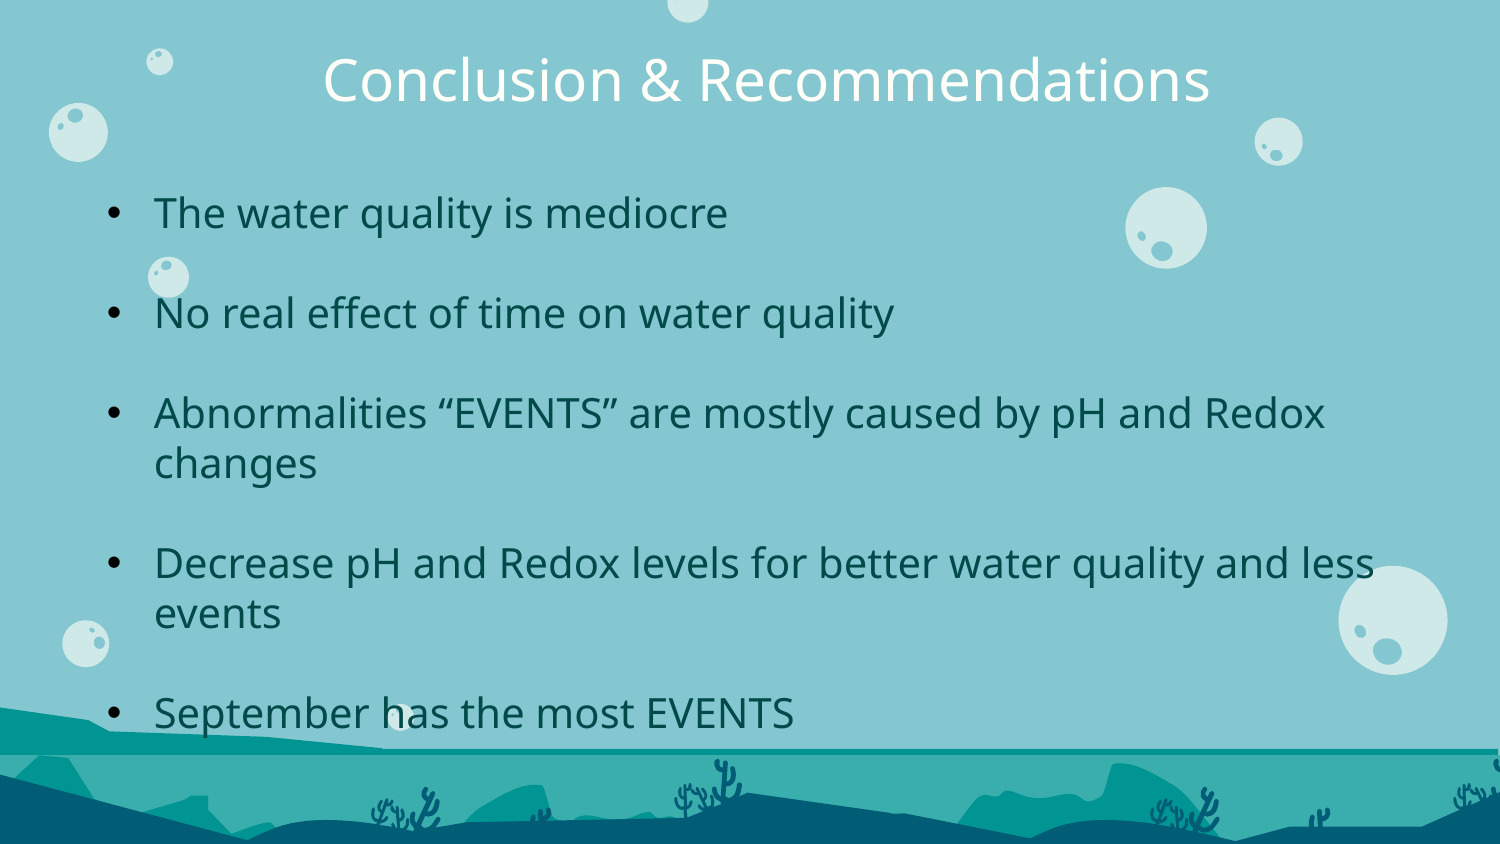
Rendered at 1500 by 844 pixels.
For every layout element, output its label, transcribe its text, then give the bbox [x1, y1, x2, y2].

text_box [1408, 567, 1448, 673]
text_box [1254, 117, 1303, 166]
title Conclusion & Recommendations [212, 10, 1322, 146]
text_box The water quality is mediocre No real effect of time on water quality Abnormalities “EVENTS” are mostly caused by pH and Redox changes Decrease pH and Redox levels for better water quality and less events September has the most EVENTS [92, 179, 1408, 844]
